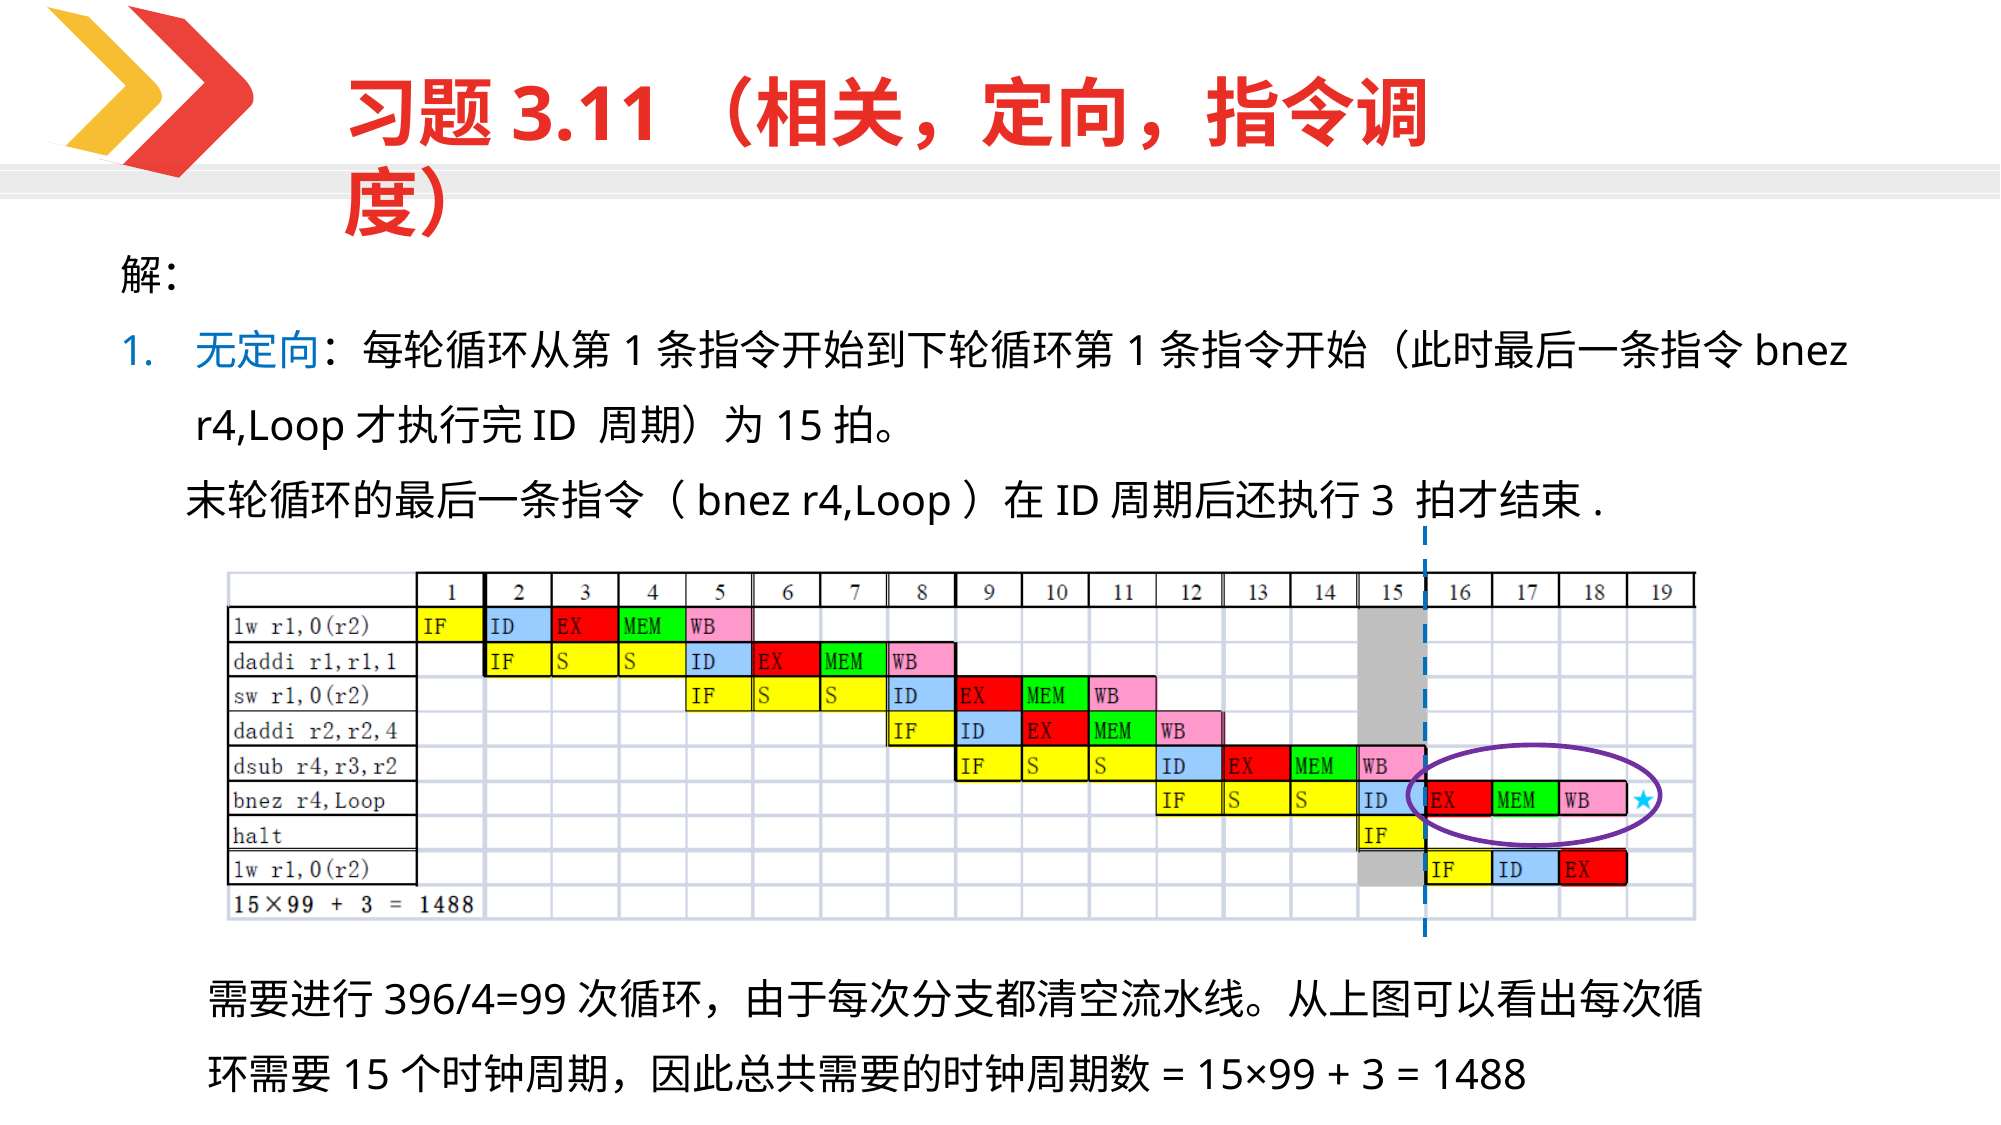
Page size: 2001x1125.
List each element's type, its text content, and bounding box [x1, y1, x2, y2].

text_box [0, 16, 1587, 177]
picture [1426, 567, 1708, 929]
picture [207, 567, 1424, 929]
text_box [0, 163, 2000, 200]
text_box 解： 无定向：每轮循环从第1条指令开始到下轮循环第1条指令开始（此时最后一条指令bnez r4,Loop才执行完ID 周期）为15拍。 末轮循环的最后一条指令（bnez r4,Loop）在ID周期后还执行3 拍才结束. [105, 216, 1895, 532]
